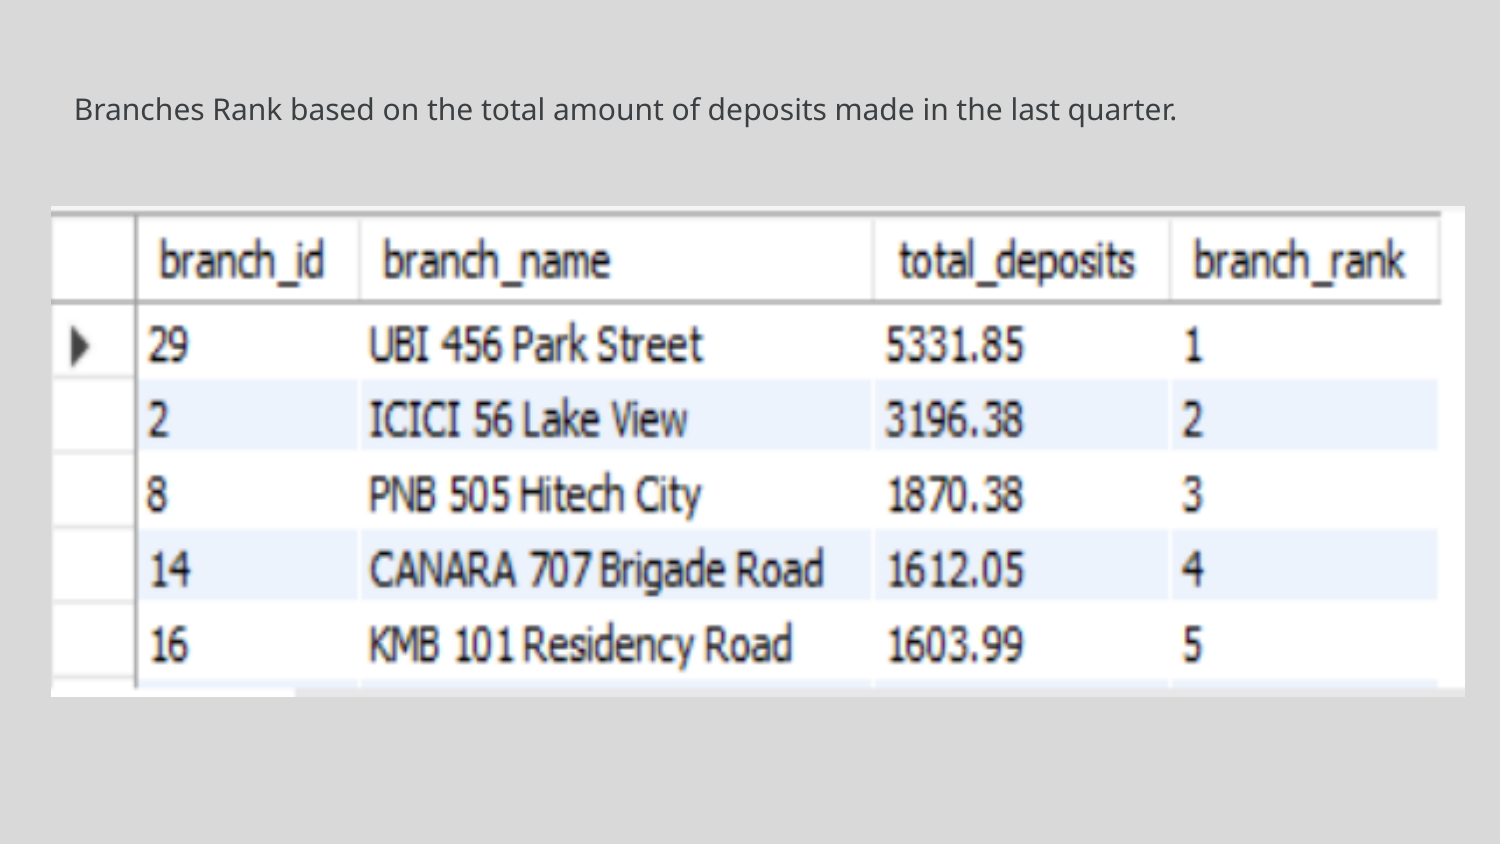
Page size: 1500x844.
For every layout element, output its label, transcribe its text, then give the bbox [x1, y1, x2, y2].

title Branches Rank based on the total amount of deposits made in the last quarter. [51, 72, 1449, 167]
picture [50, 206, 1465, 697]
